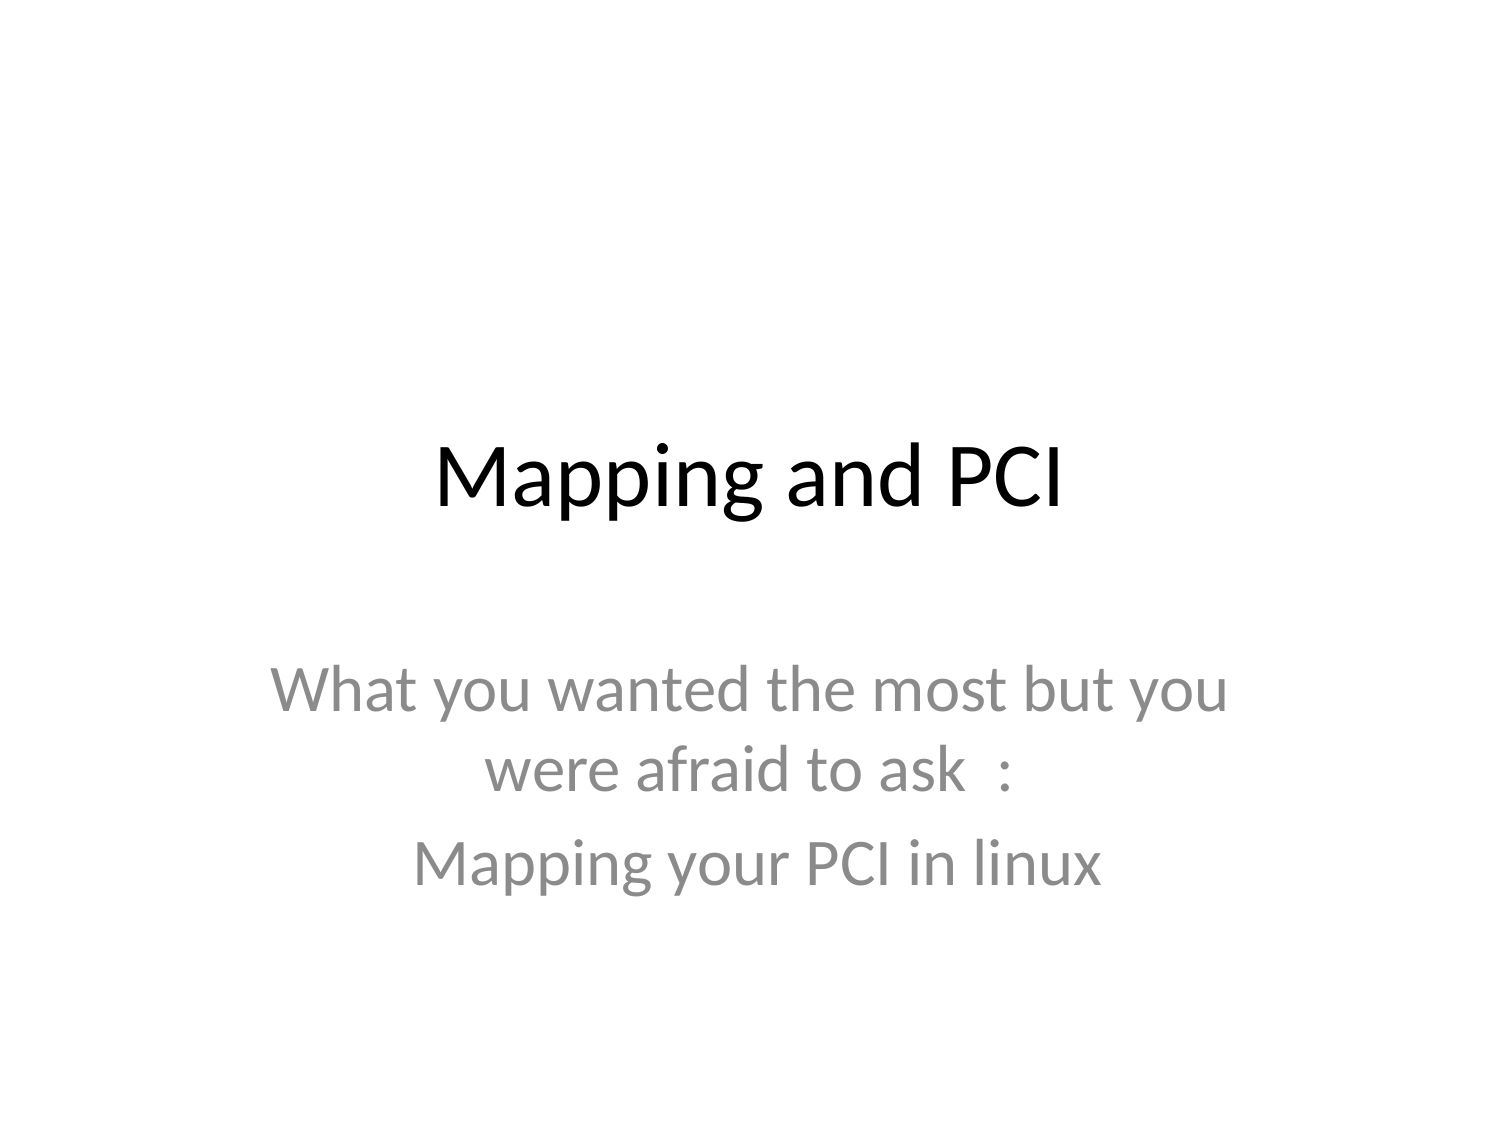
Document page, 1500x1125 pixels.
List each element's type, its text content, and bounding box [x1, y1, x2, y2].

title Mapping and PCI [112, 349, 1388, 591]
subtitle What you wanted the most but you were afraid to ask : Mapping your PCI in linux [225, 637, 1275, 925]
